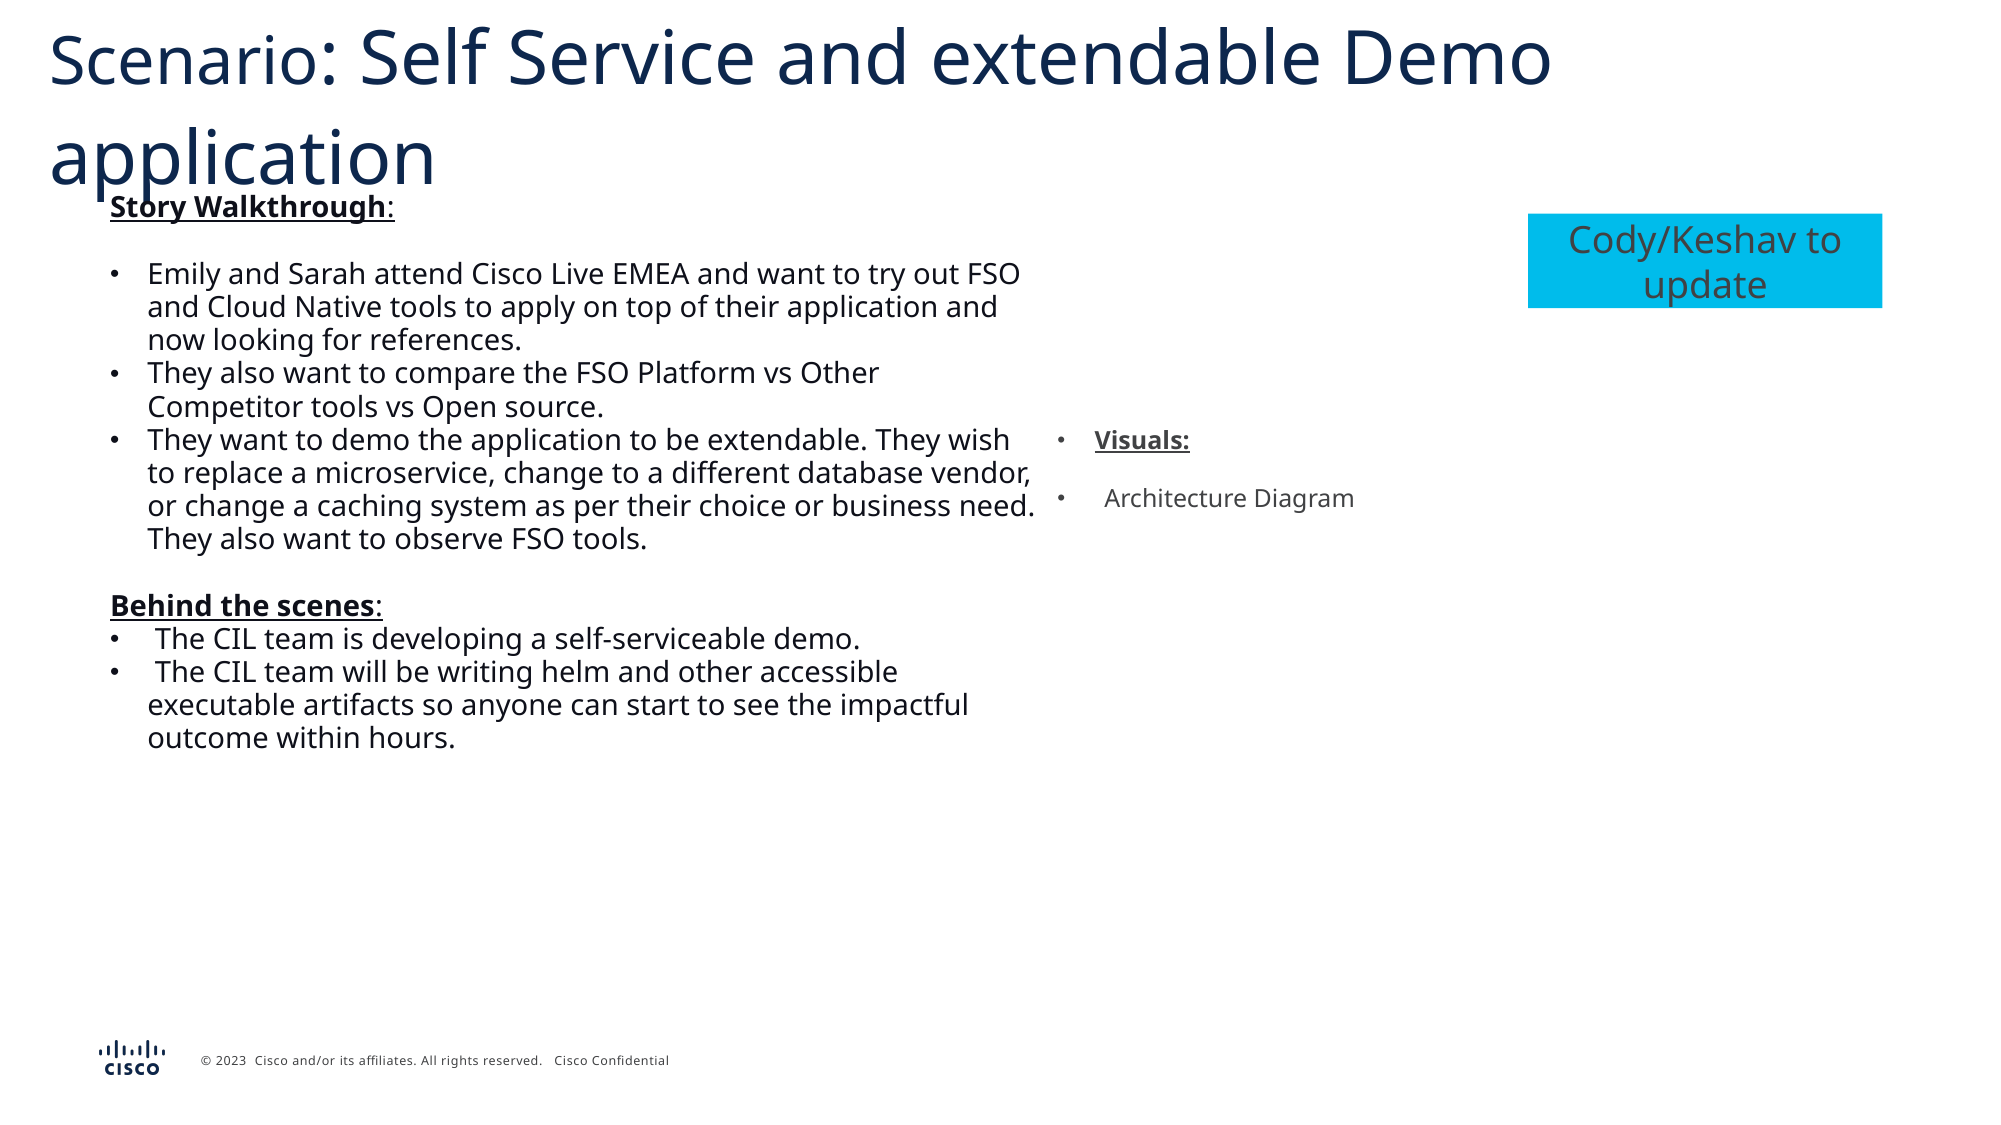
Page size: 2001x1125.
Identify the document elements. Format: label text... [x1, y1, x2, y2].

text_box Cody/Keshav to update [1526, 212, 1885, 310]
text_box Story Walkthrough: Emily and Sarah attend Cisco Live EMEA and want to try out FSO and Cloud Native tools to apply on top of their application and now looking for references. They also want to compare the FSO Platform vs Other Competitor tools vs Open source. They want to demo the application to be extendable. They wish to replace a microservice, change to a different database vendor, or change a caching system as per their choice or business need. They also want to observe FSO tools. Behind the scenes: The CIL team is developing a self-serviceable demo. The CIL team will be writing helm and other accessible executable artifacts so anyone can start to see the impactful outcome within hours. [102, 183, 1050, 796]
title Scenario: Self Service and extendable Demo application [41, 0, 1854, 207]
text_box Visuals: Architecture Diagram [1049, 418, 1898, 972]
picture [99, 1040, 165, 1075]
